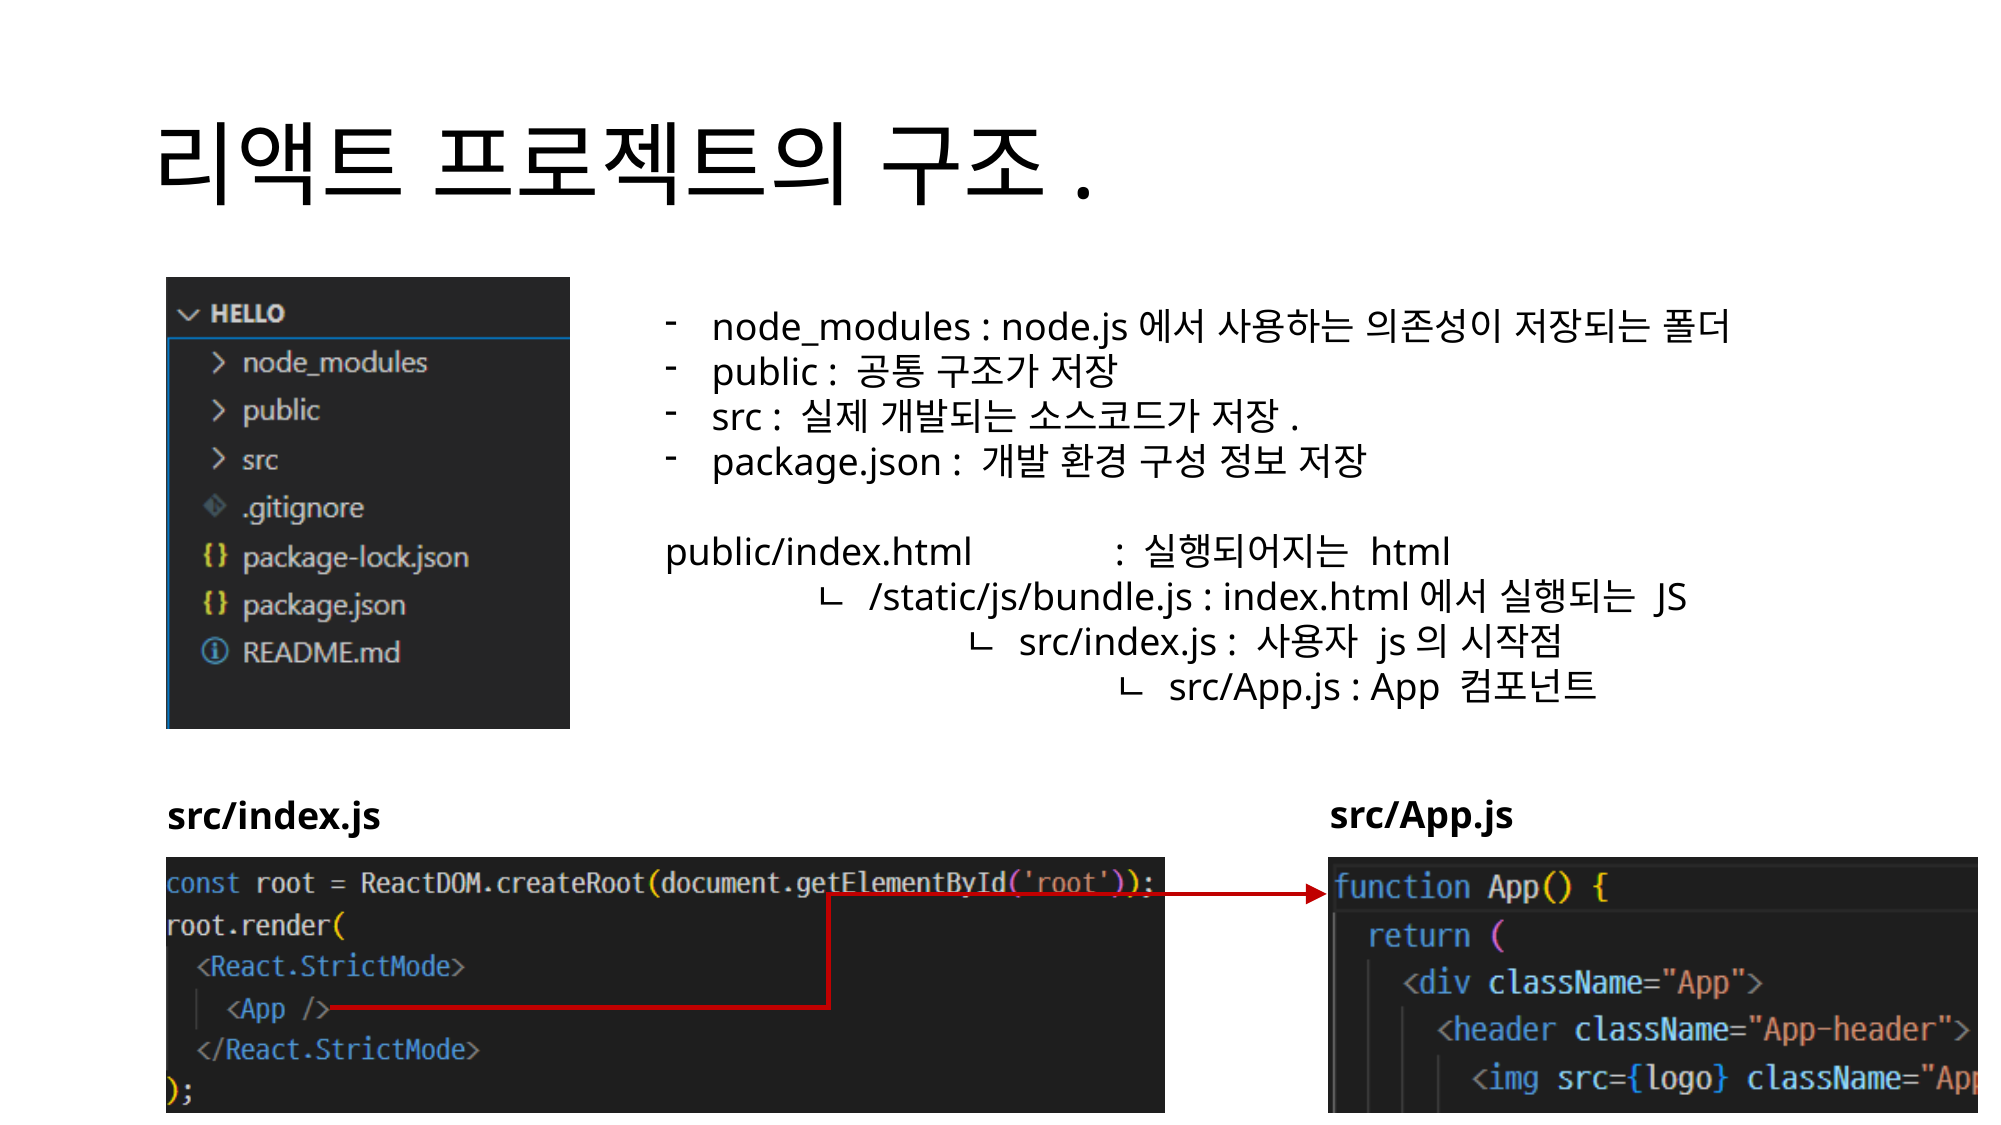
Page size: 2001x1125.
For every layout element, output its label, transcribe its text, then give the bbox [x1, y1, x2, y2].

picture [1328, 857, 1978, 1113]
picture [165, 857, 1165, 1113]
text_box src/index.js [152, 784, 397, 845]
title 리액트 프로젝트의 구조. [137, 59, 1863, 278]
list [165, 277, 570, 729]
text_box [330, 893, 1327, 1008]
text_box src/App.js [1315, 783, 1530, 844]
text_box node_modules : node.js에서 사용하는 의존성이 저장되는 폴더 public : 공통 구조가 저장 src : 실제 개발되는 소스코드가 저장. package.json : 개발 환경 구성 정보 저장 public/index.html : 실행되어지는 html ㄴ /static/js/bundle.js : index.html에서 실행되는 JS ㄴ src/index.js : 사용자 js의 시작점 ㄴ src/App.js : App 컴포넌트 [650, 295, 2000, 761]
